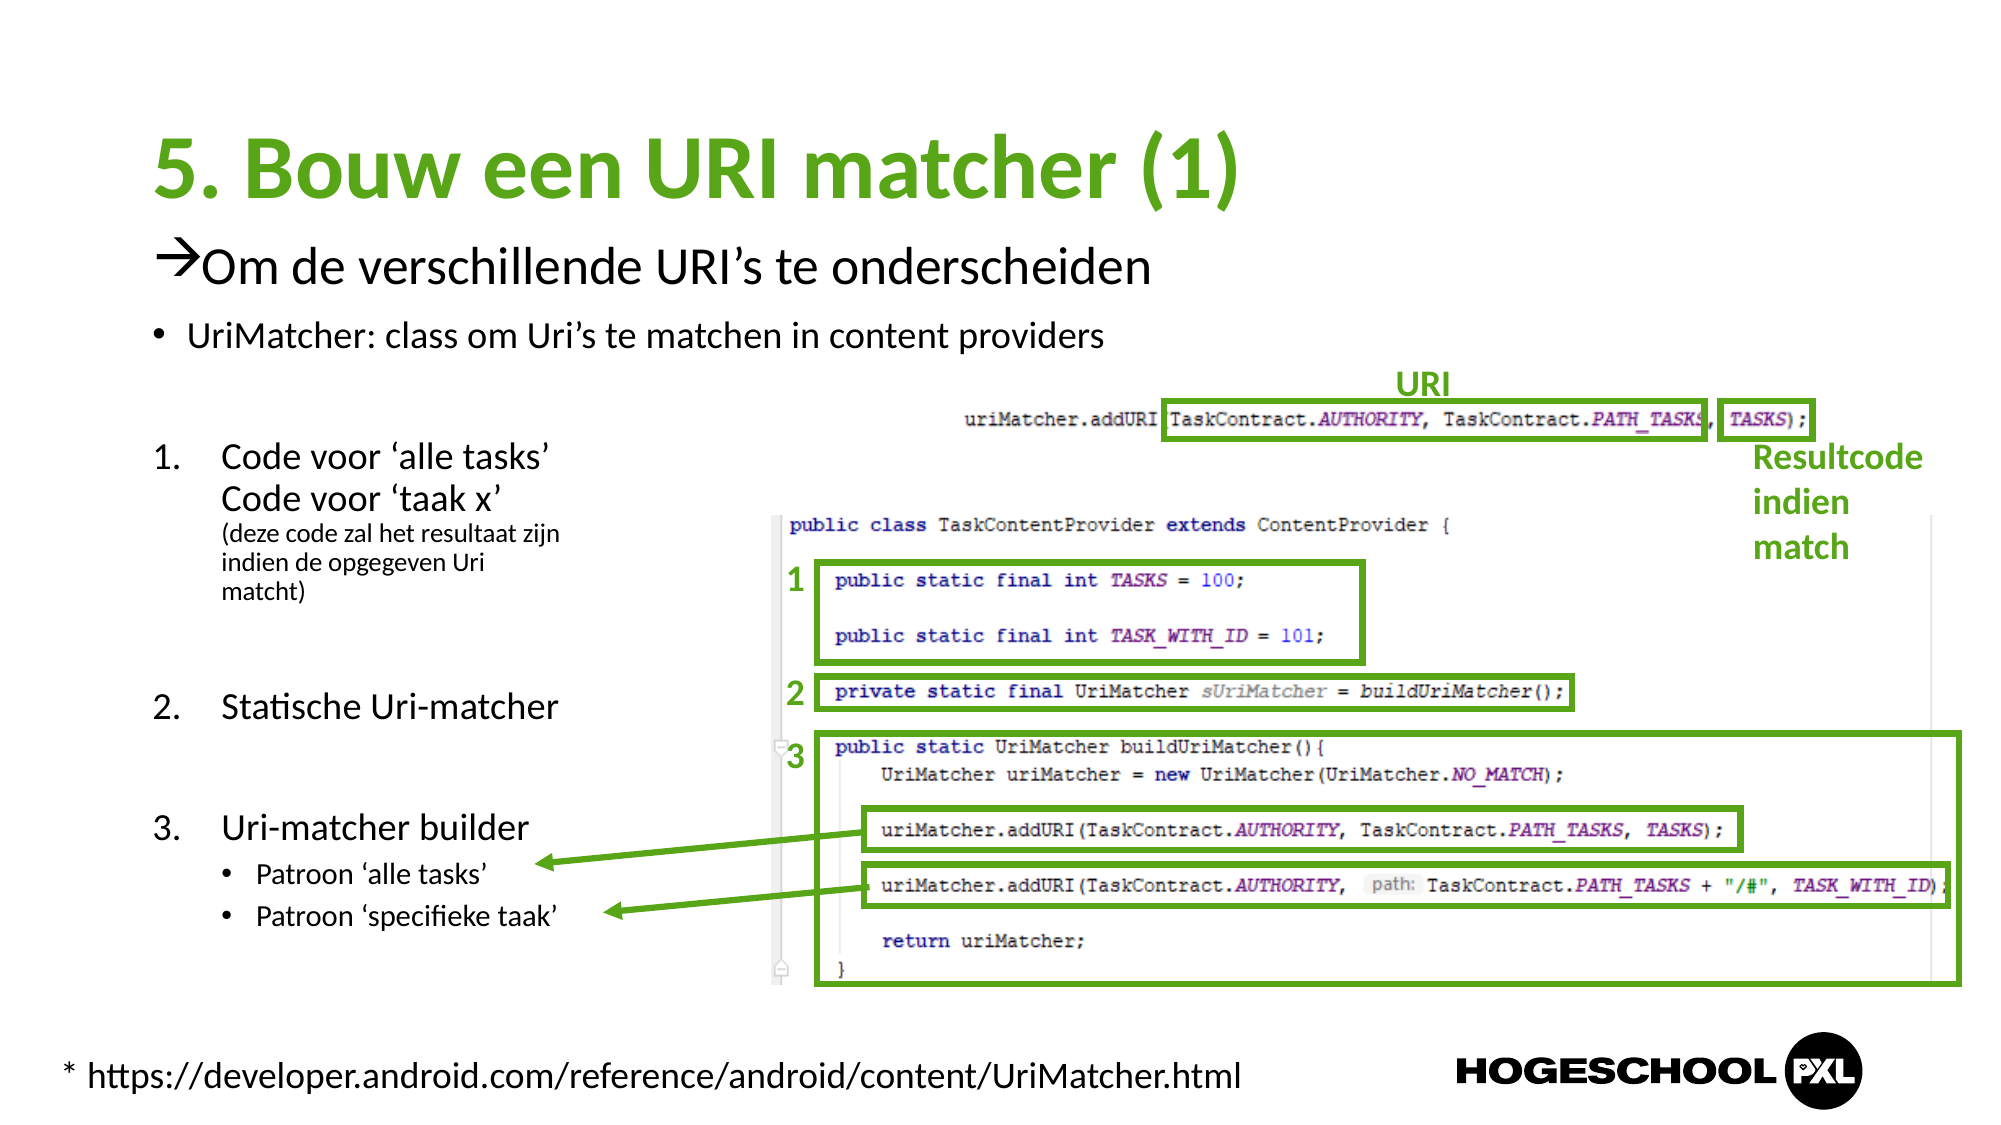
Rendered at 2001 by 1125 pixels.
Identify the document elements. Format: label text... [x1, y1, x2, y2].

text_box URI [1380, 351, 1494, 406]
list Om de verschillende URI’s te onderscheiden UriMatcher: class om Uri’s te matchen in content providers Code voor ‘alle tasks’ Code voor ‘taak x’ (deze code zal het resultaat zijn indien de opgegeven Uri matcht) Statische Uri-matcher Uri-matcher builder Patroon ‘alle tasks’ Patroon ‘specifieke taak’ [137, 230, 1863, 945]
title 5. Bouw een URI matcher (1) [137, 59, 1863, 230]
text_box [1719, 434, 1738, 440]
text_box [1494, 400, 1706, 406]
picture [959, 406, 1818, 434]
text_box [1163, 400, 1380, 406]
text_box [603, 886, 870, 913]
text_box [1163, 434, 1706, 440]
picture [771, 515, 1960, 985]
text_box Resultcode indien match [1738, 424, 1947, 515]
text_box [1719, 400, 1814, 406]
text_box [534, 832, 865, 865]
text_box * https://developer.android.com/reference/android/content/UriMatcher.html [45, 1043, 1258, 1104]
